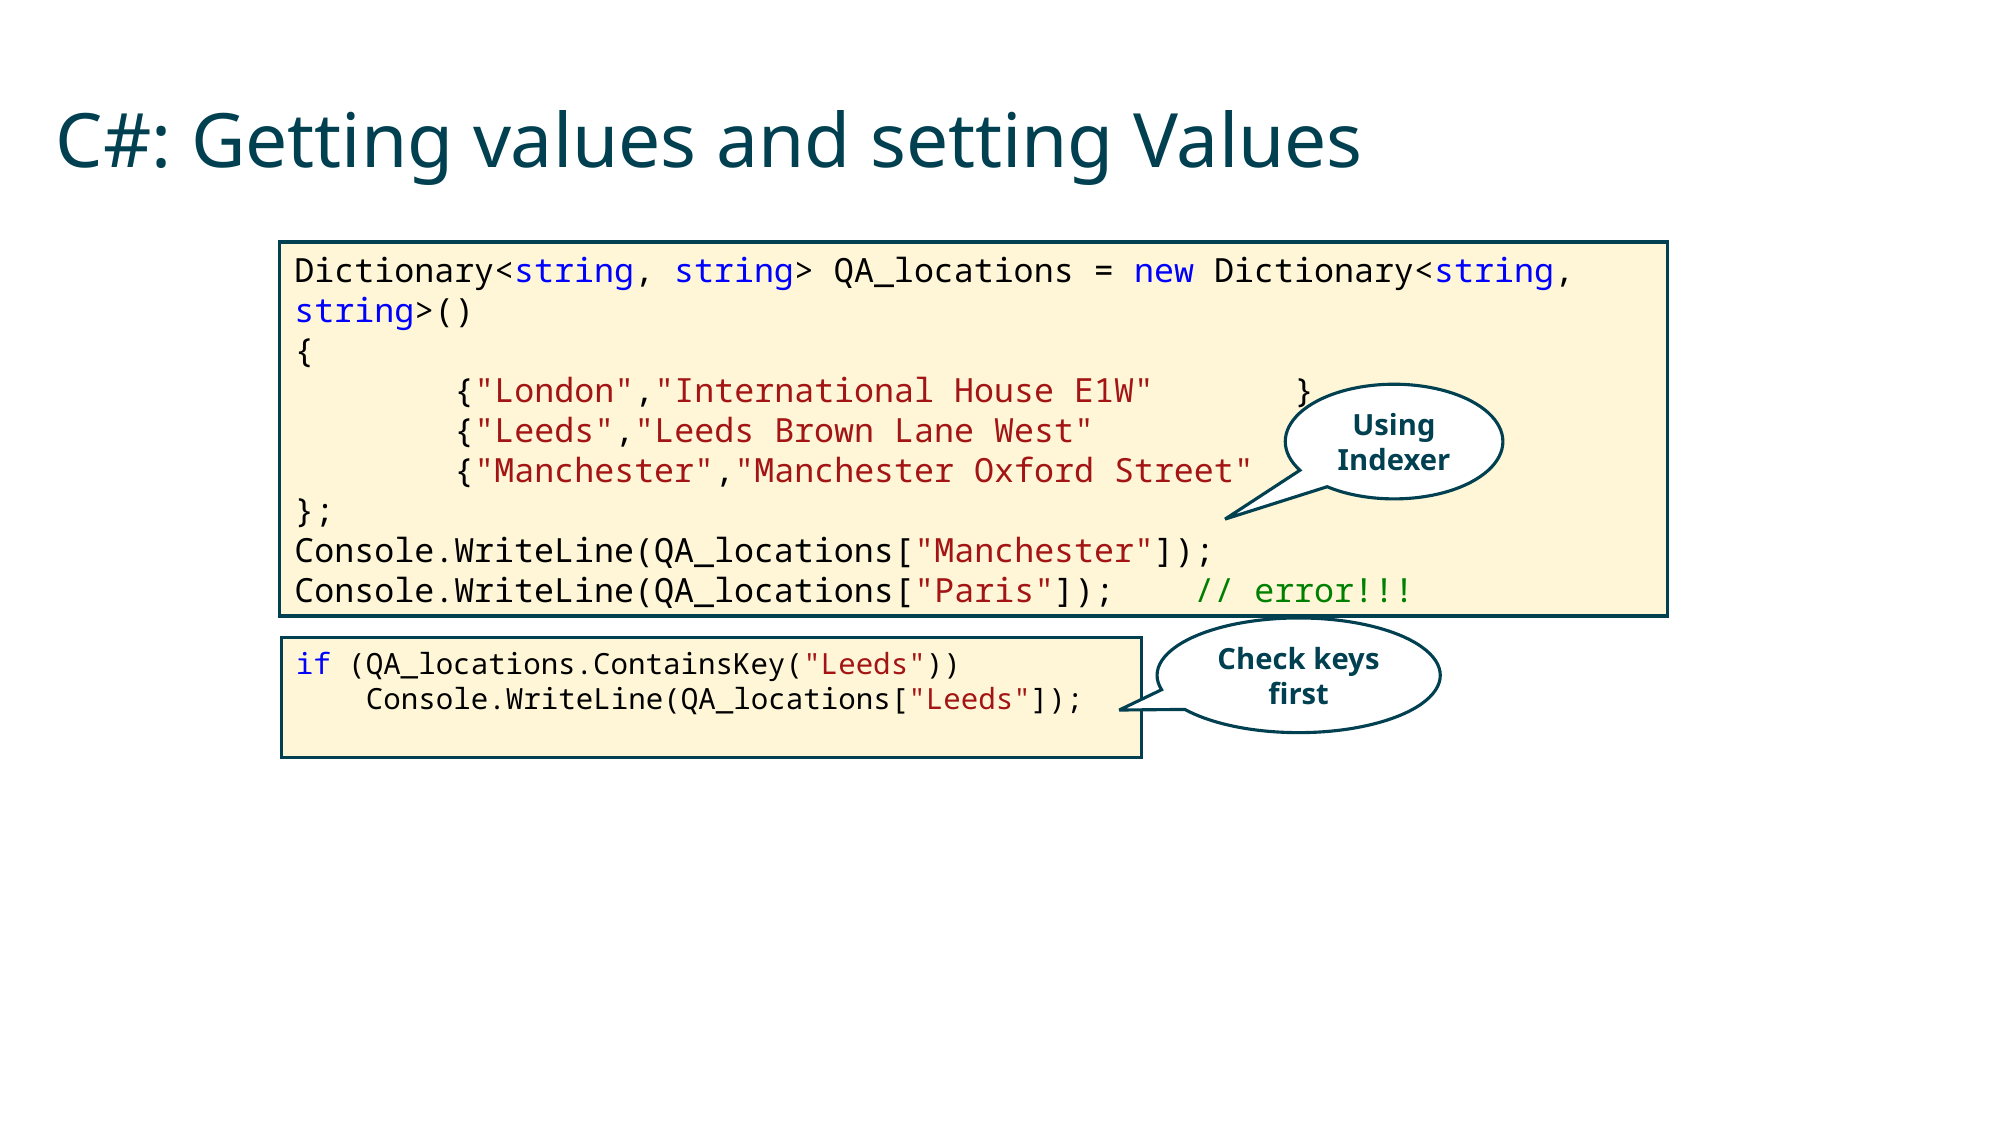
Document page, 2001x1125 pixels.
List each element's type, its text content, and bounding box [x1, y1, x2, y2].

list [273, 218, 1715, 1075]
text_box Check keys first [1118, 616, 1442, 734]
text_box Dictionary<string, string> QA_locations = new Dictionary<string, string>() { {"London","International House E1W" }, {"Leeds","Leeds Brown Lane West" }, {"Manchester","Manchester Oxford Street" },… }; Console.WriteLine(QA_locations["Manchester"]); Console.WriteLine(QA_locations["Paris"]); // error!!! [278, 241, 1669, 617]
title C#: Getting values and setting Values [55, 92, 1946, 225]
text_box Using Indexer [1224, 383, 1504, 521]
text_box if (QA_locations.ContainsKey("Leeds")) Console.WriteLine(QA_locations["Leeds"]); [280, 637, 1142, 758]
